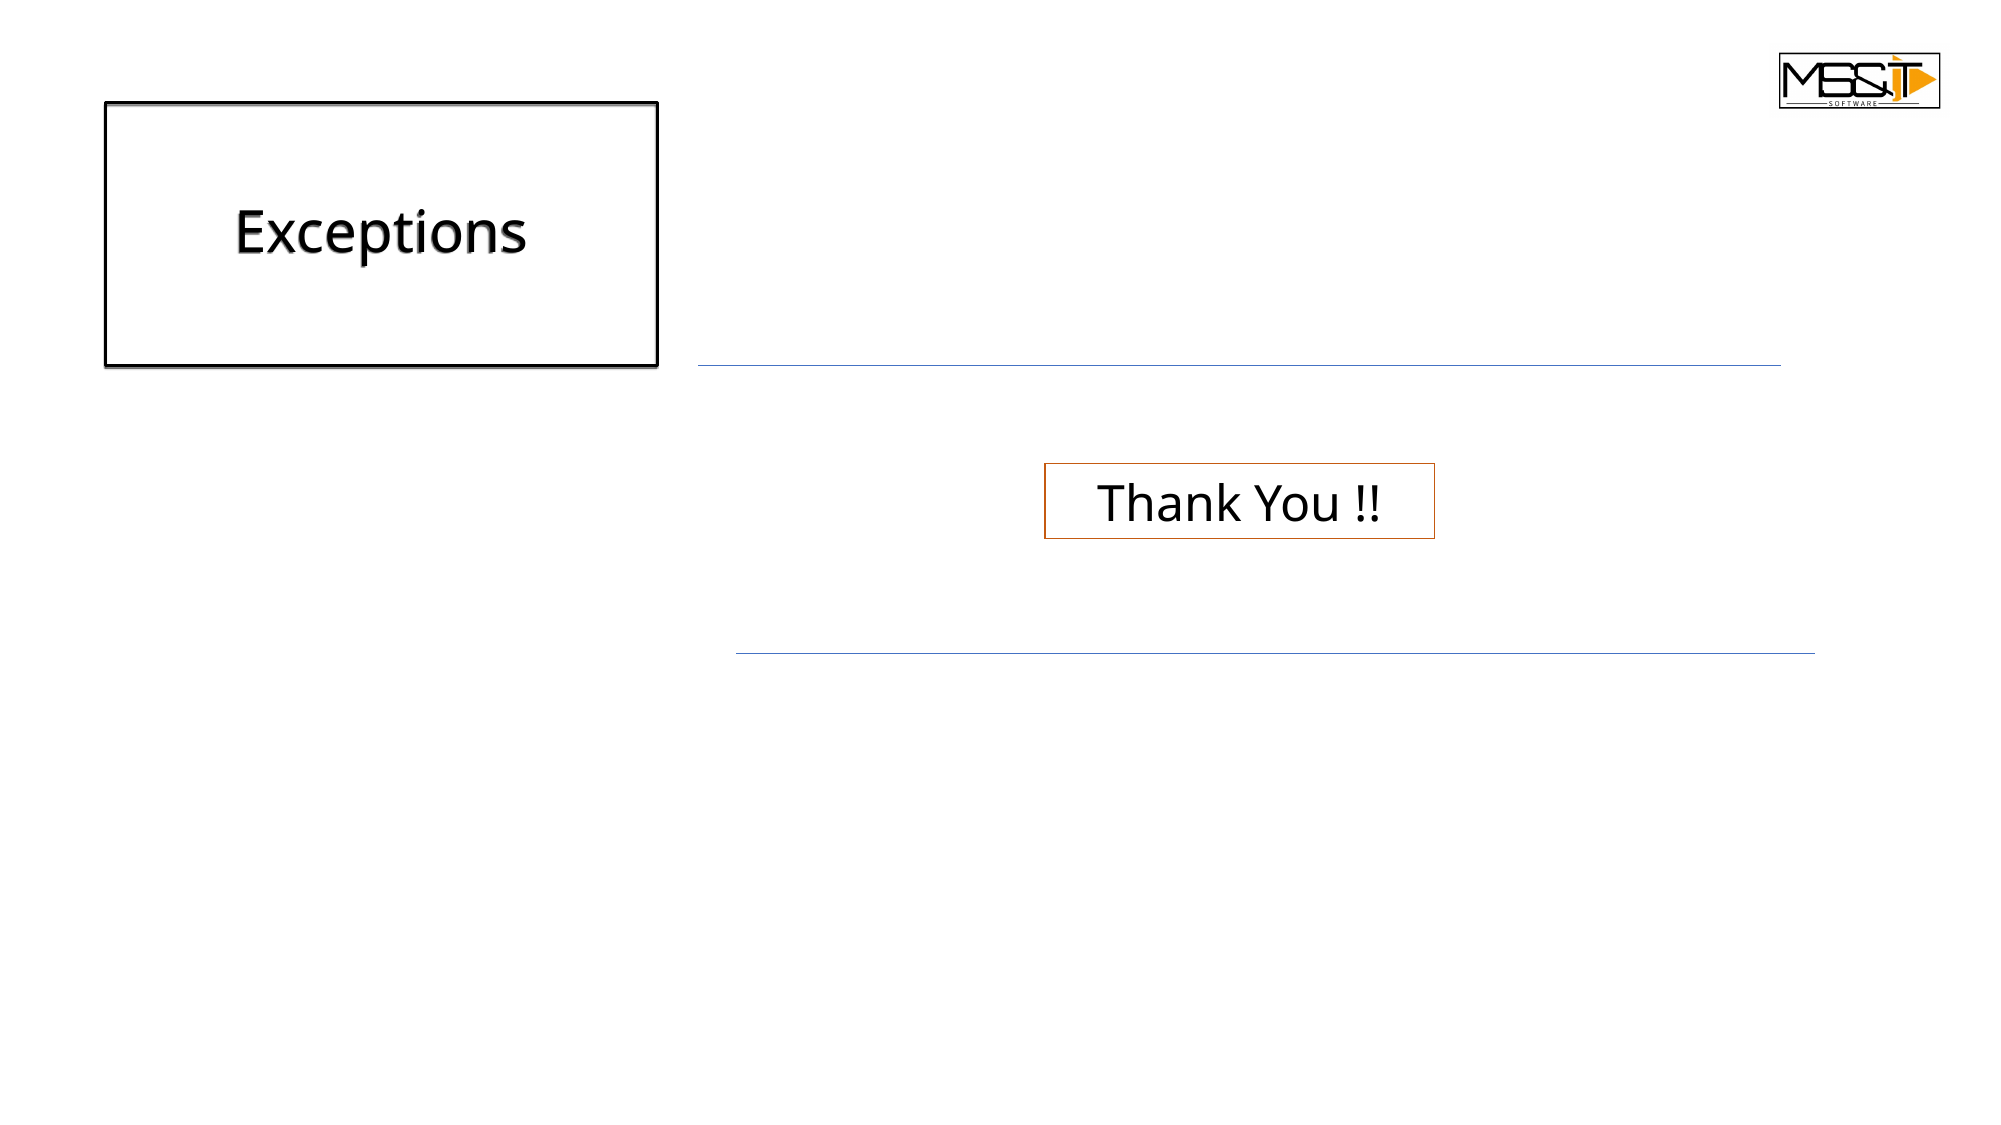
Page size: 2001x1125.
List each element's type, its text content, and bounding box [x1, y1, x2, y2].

text_box Thank You !! [1045, 463, 1435, 539]
title Exceptions [105, 102, 658, 366]
picture [1768, 42, 1951, 119]
